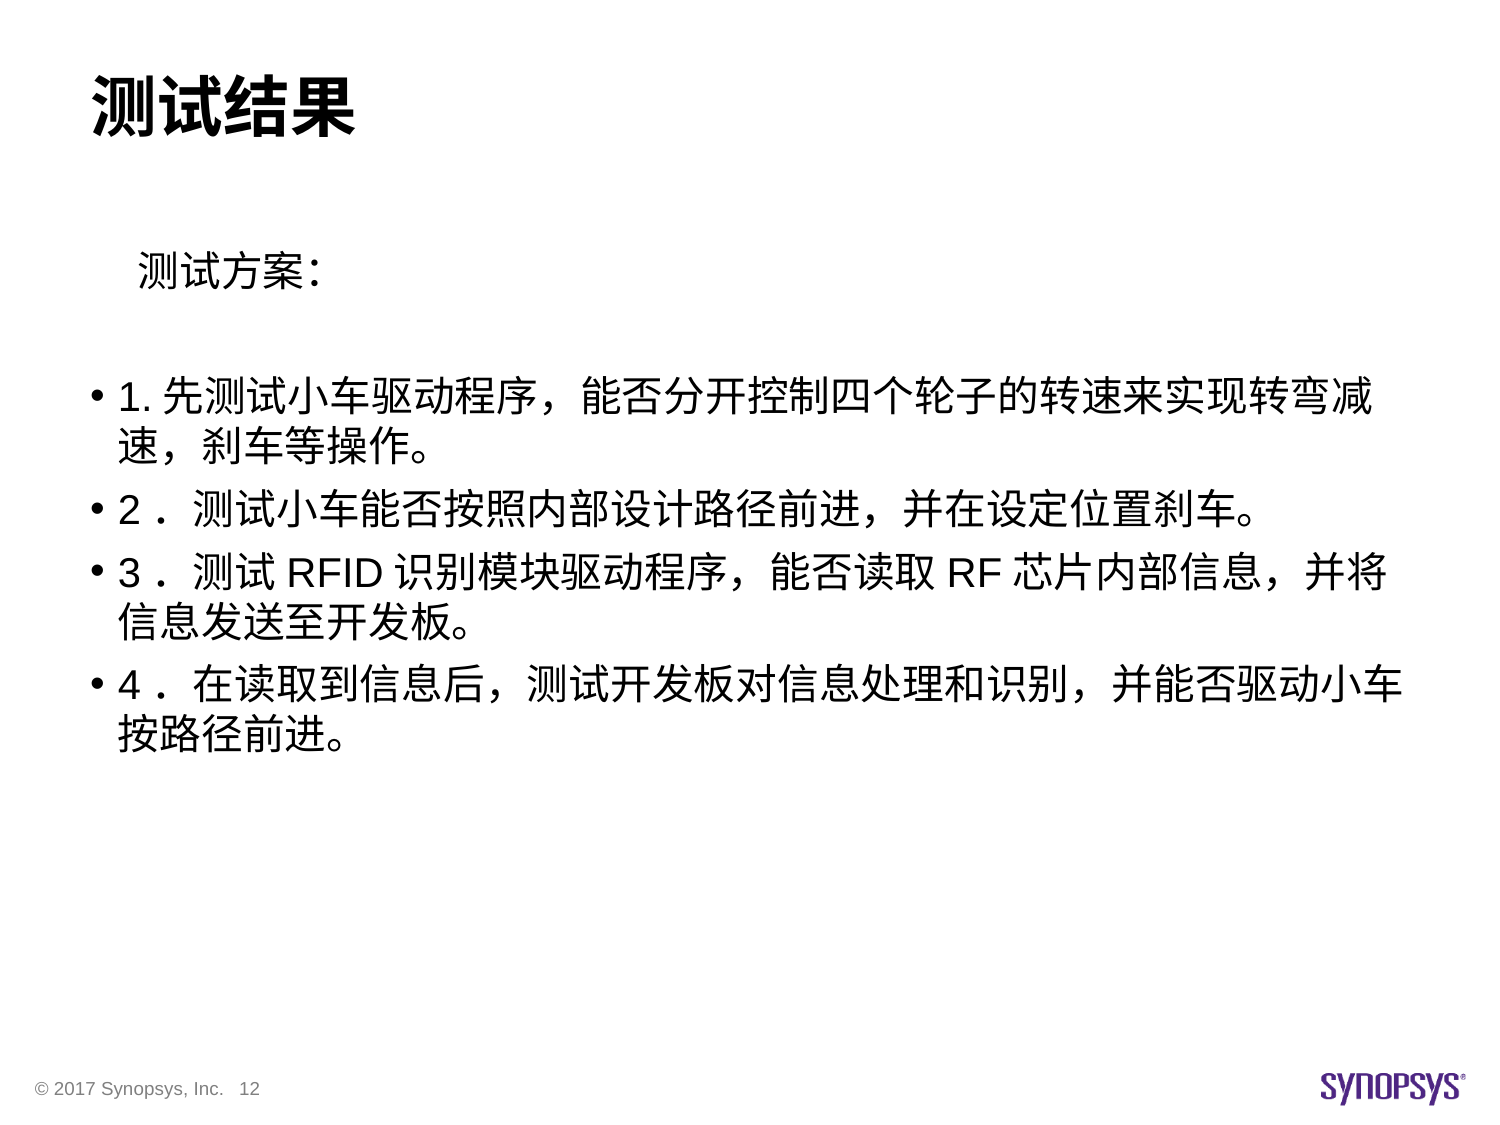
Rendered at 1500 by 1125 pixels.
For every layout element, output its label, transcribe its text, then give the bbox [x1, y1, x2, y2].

title 测试结果 [75, 11, 1500, 199]
list 测试方案： 1.先测试小车驱动程序，能否分开控制四个轮子的转速来实现转弯减速，刹车等操作。 2．测试小车能否按照内部设计路径前进，并在设定位置刹车。 3．测试RFID识别模块驱动程序，能否读取RF芯片内部信息，并将信息发送至开发板。 4．在读取到信息后，测试开发板对信息处理和识别，并能否驱动小车按路径前进。 [75, 237, 1425, 1033]
picture [1321, 1073, 1466, 1108]
